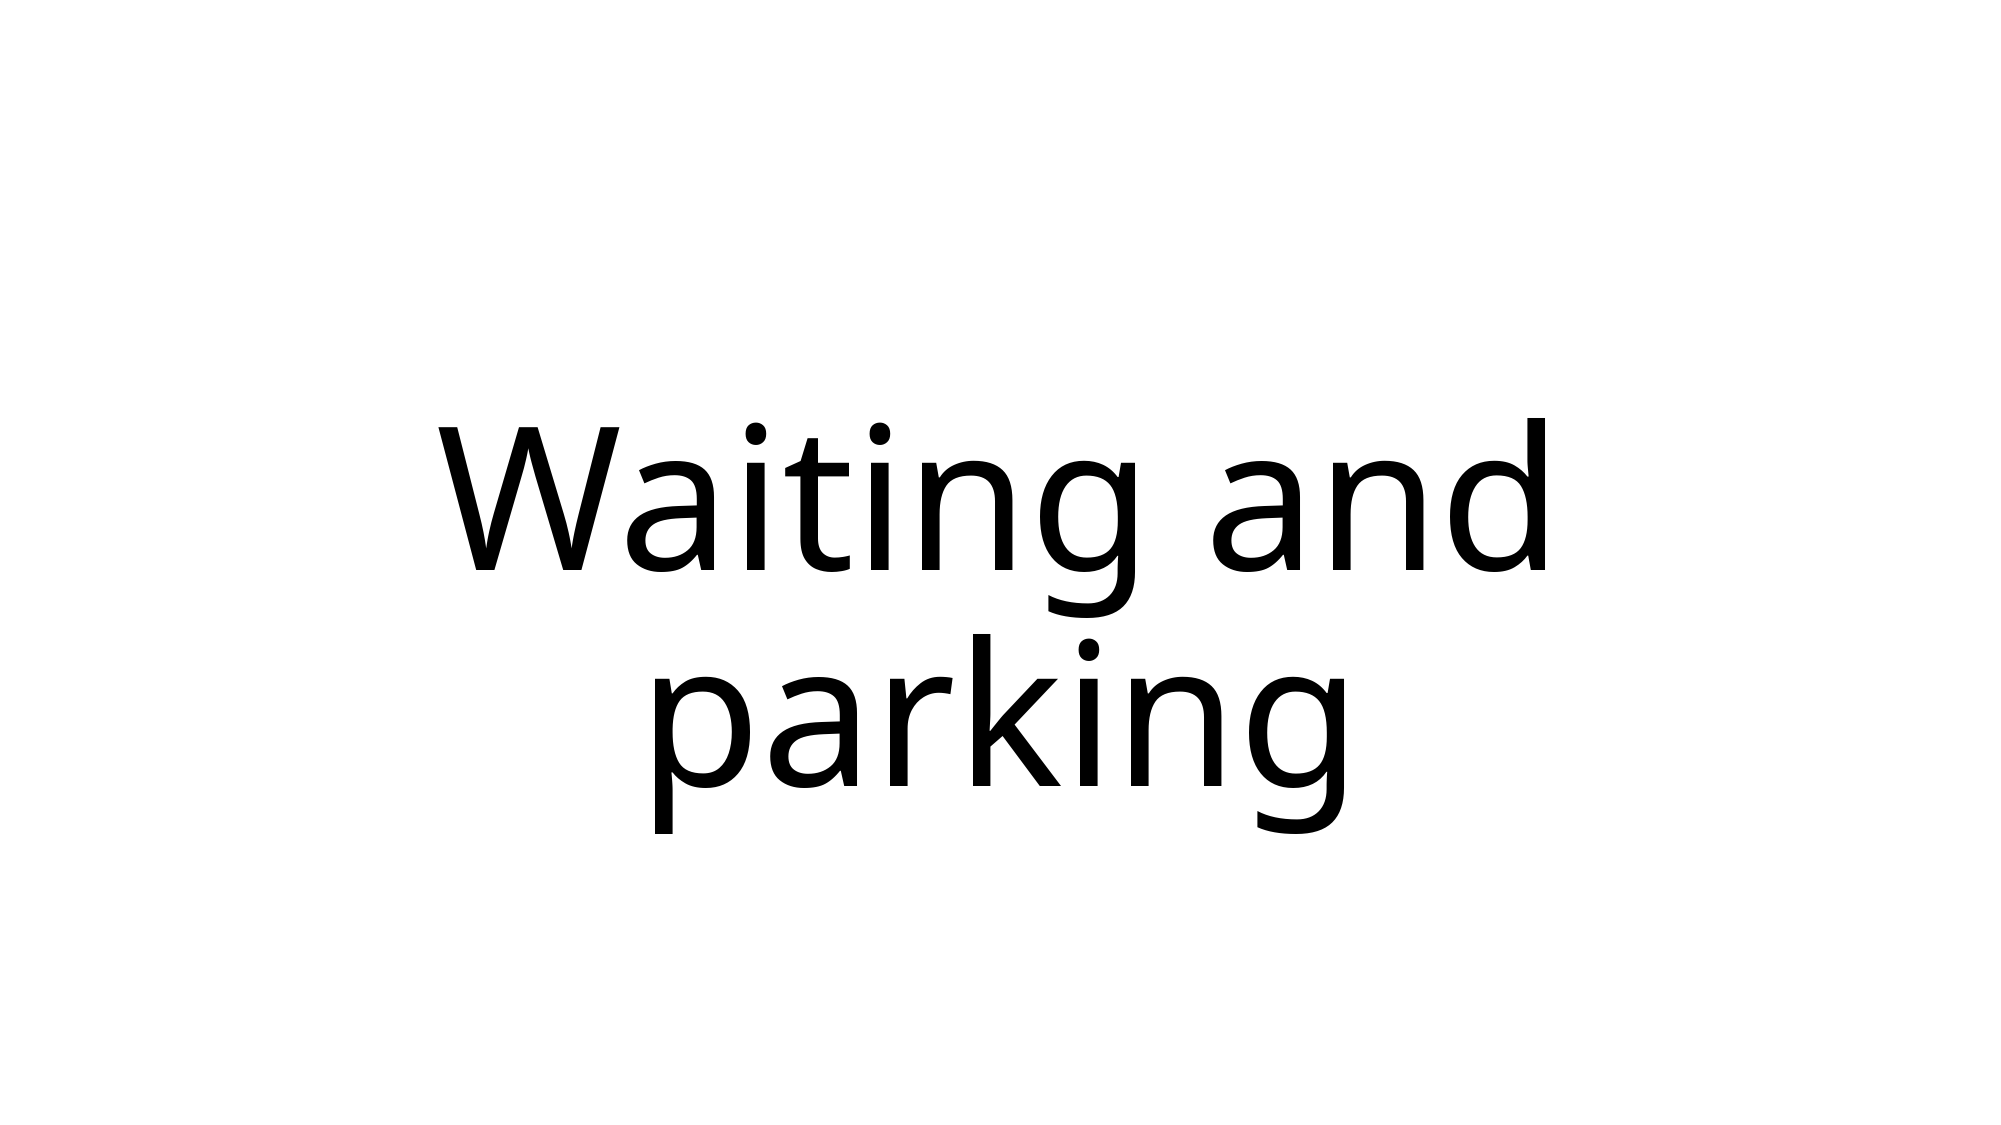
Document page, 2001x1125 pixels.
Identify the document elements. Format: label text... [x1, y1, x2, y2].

title Waiting and parking [285, 197, 1715, 837]
